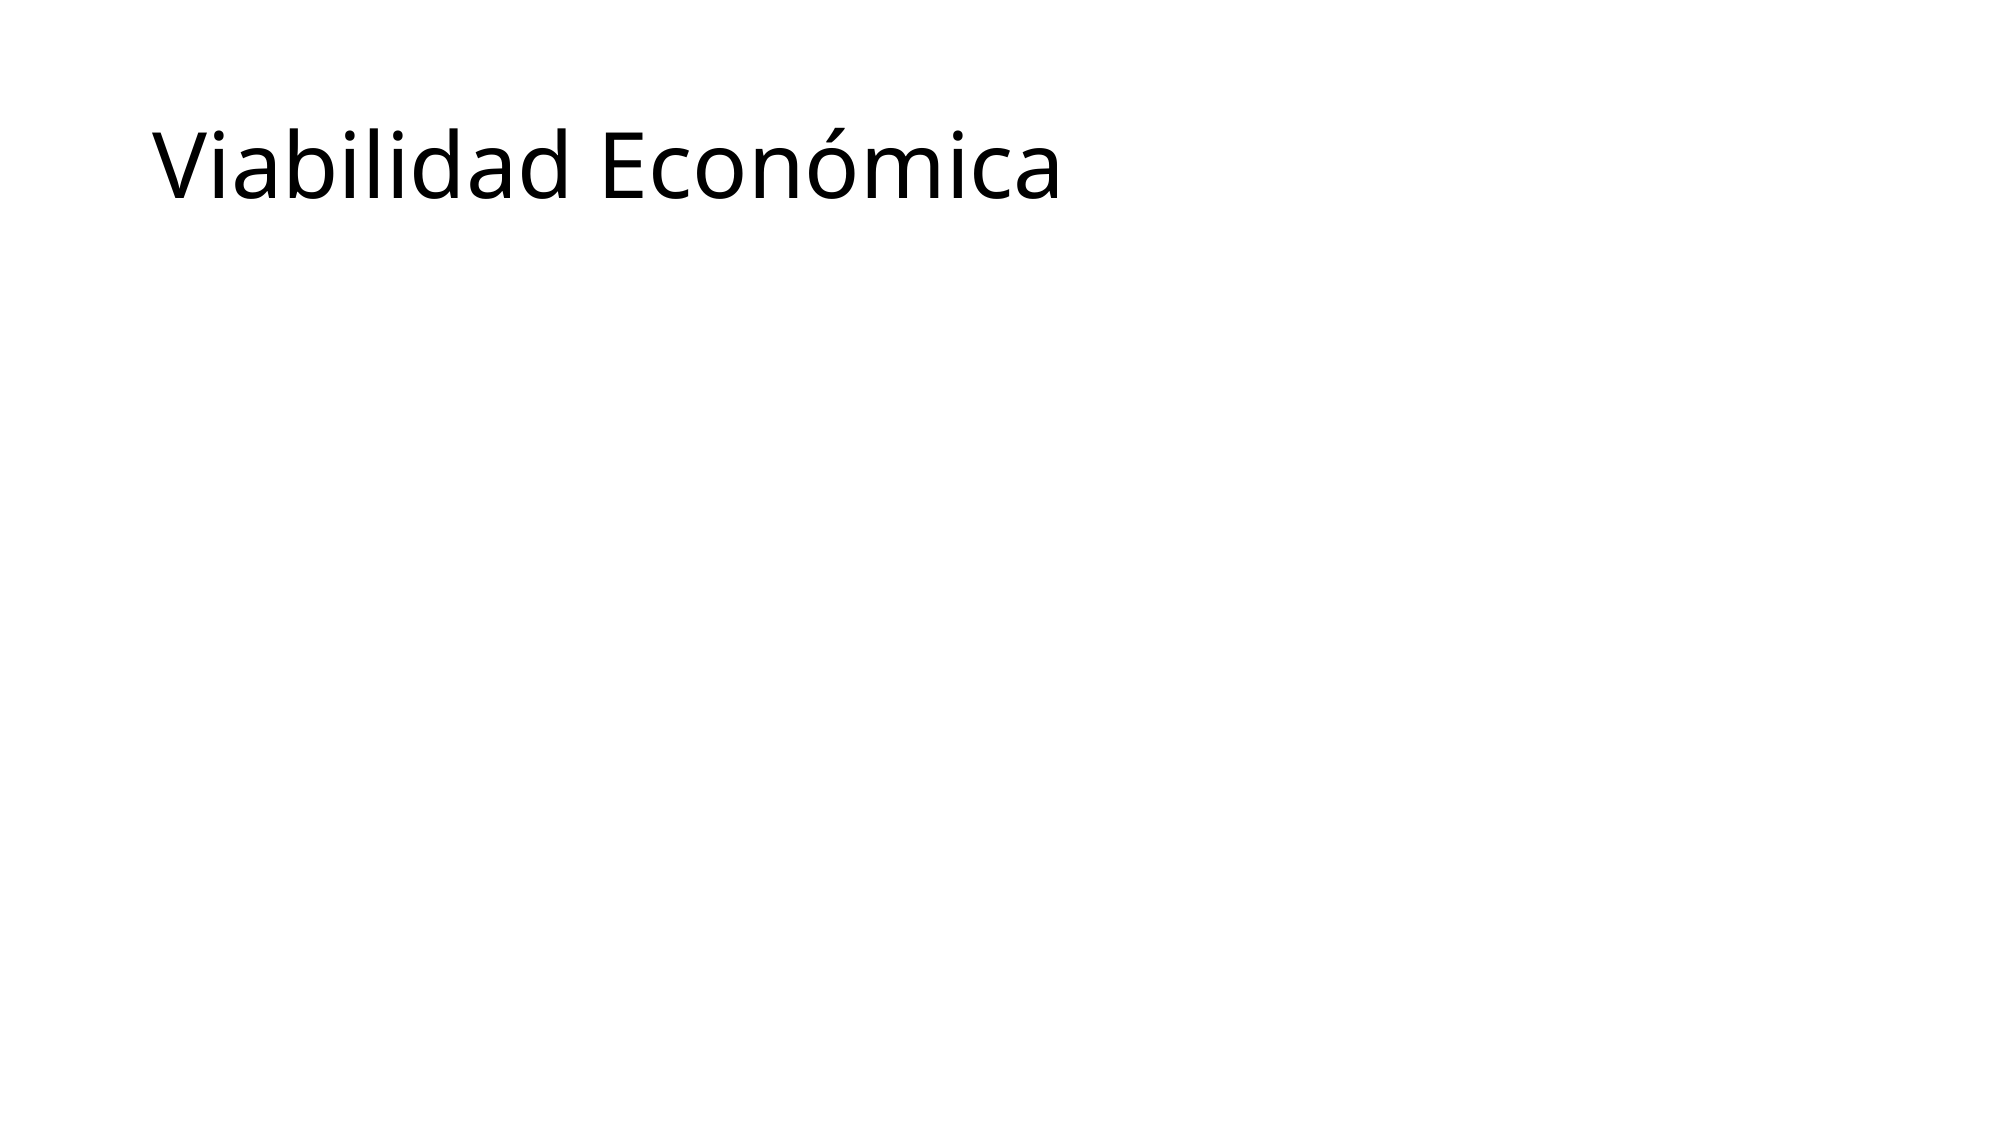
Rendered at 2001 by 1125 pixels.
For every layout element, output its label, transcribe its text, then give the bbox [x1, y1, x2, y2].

title Viabilidad Económica [137, 59, 1863, 278]
